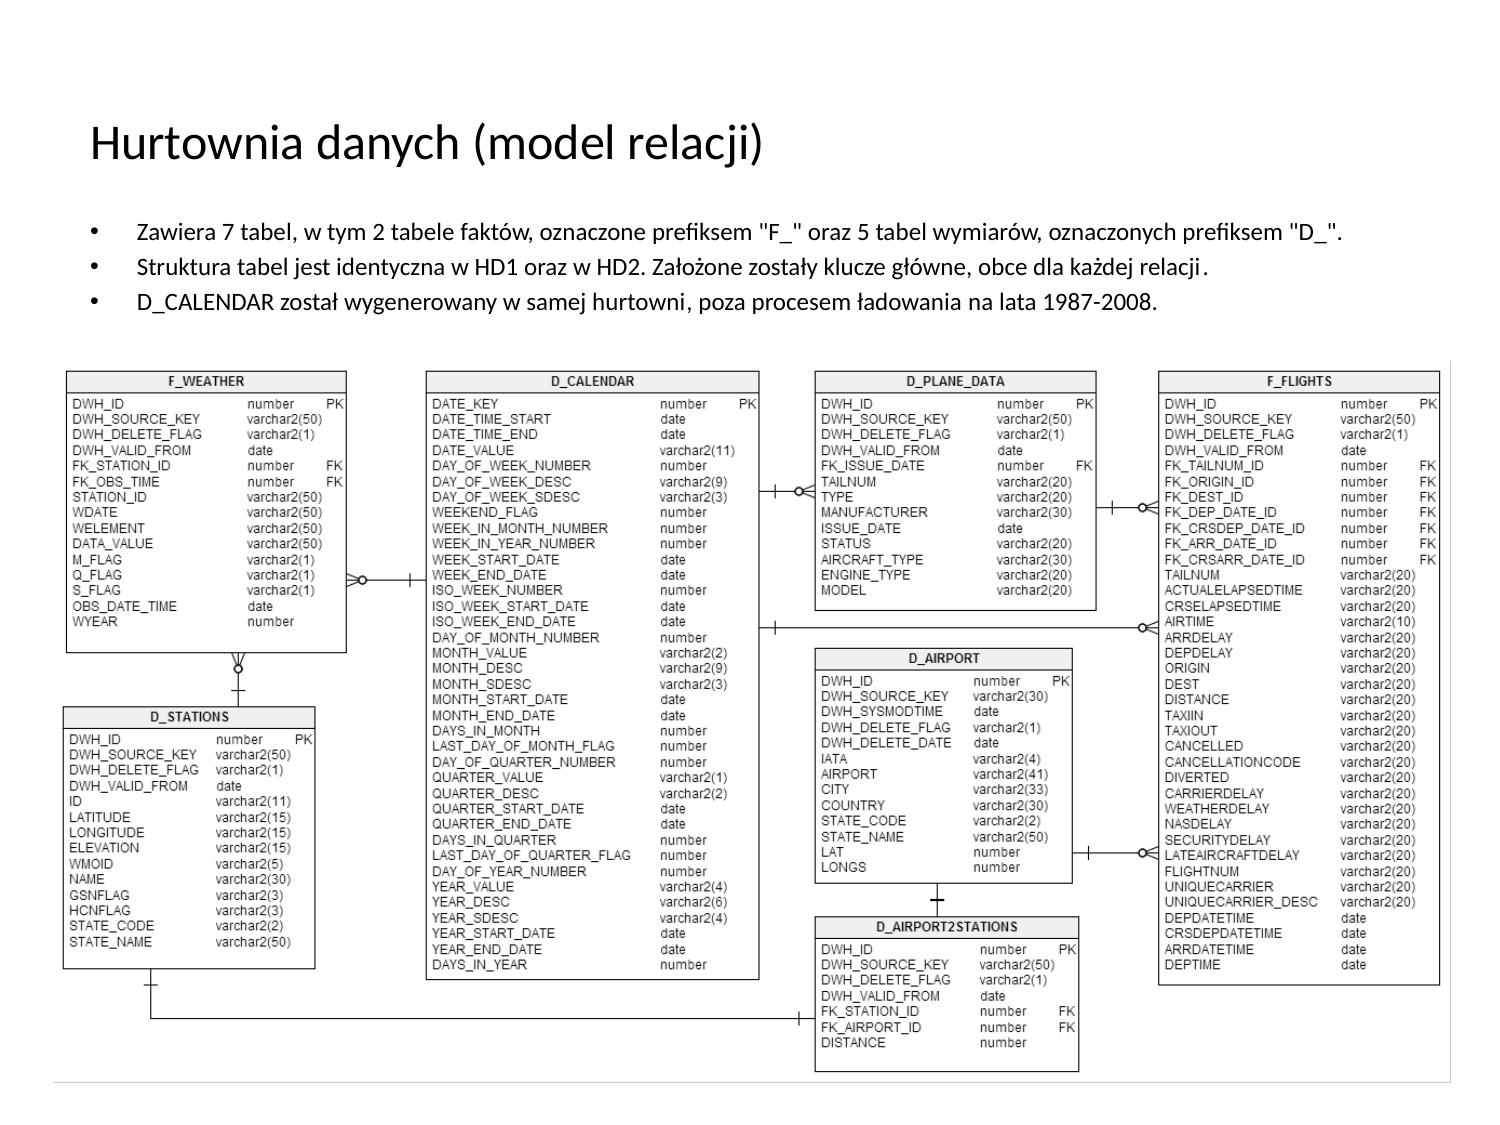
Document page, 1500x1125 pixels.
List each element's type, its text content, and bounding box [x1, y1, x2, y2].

list Zawiera 7 tabel, w tym 2 tabele faktów, oznaczone prefiksem "F_" oraz 5 tabel wymiarów, oznaczonych prefiksem "D_". Struktura tabel jest identyczna w HD1 oraz w HD2. Założone zostały klucze główne, obce dla każdej relacji. D_CALENDAR został wygenerowany w samej hurtowni, poza procesem ładowania na lata 1987-2008. [75, 208, 1400, 335]
title Hurtownia danych (model relacji) [75, 44, 786, 208]
picture [52, 361, 1452, 1083]
